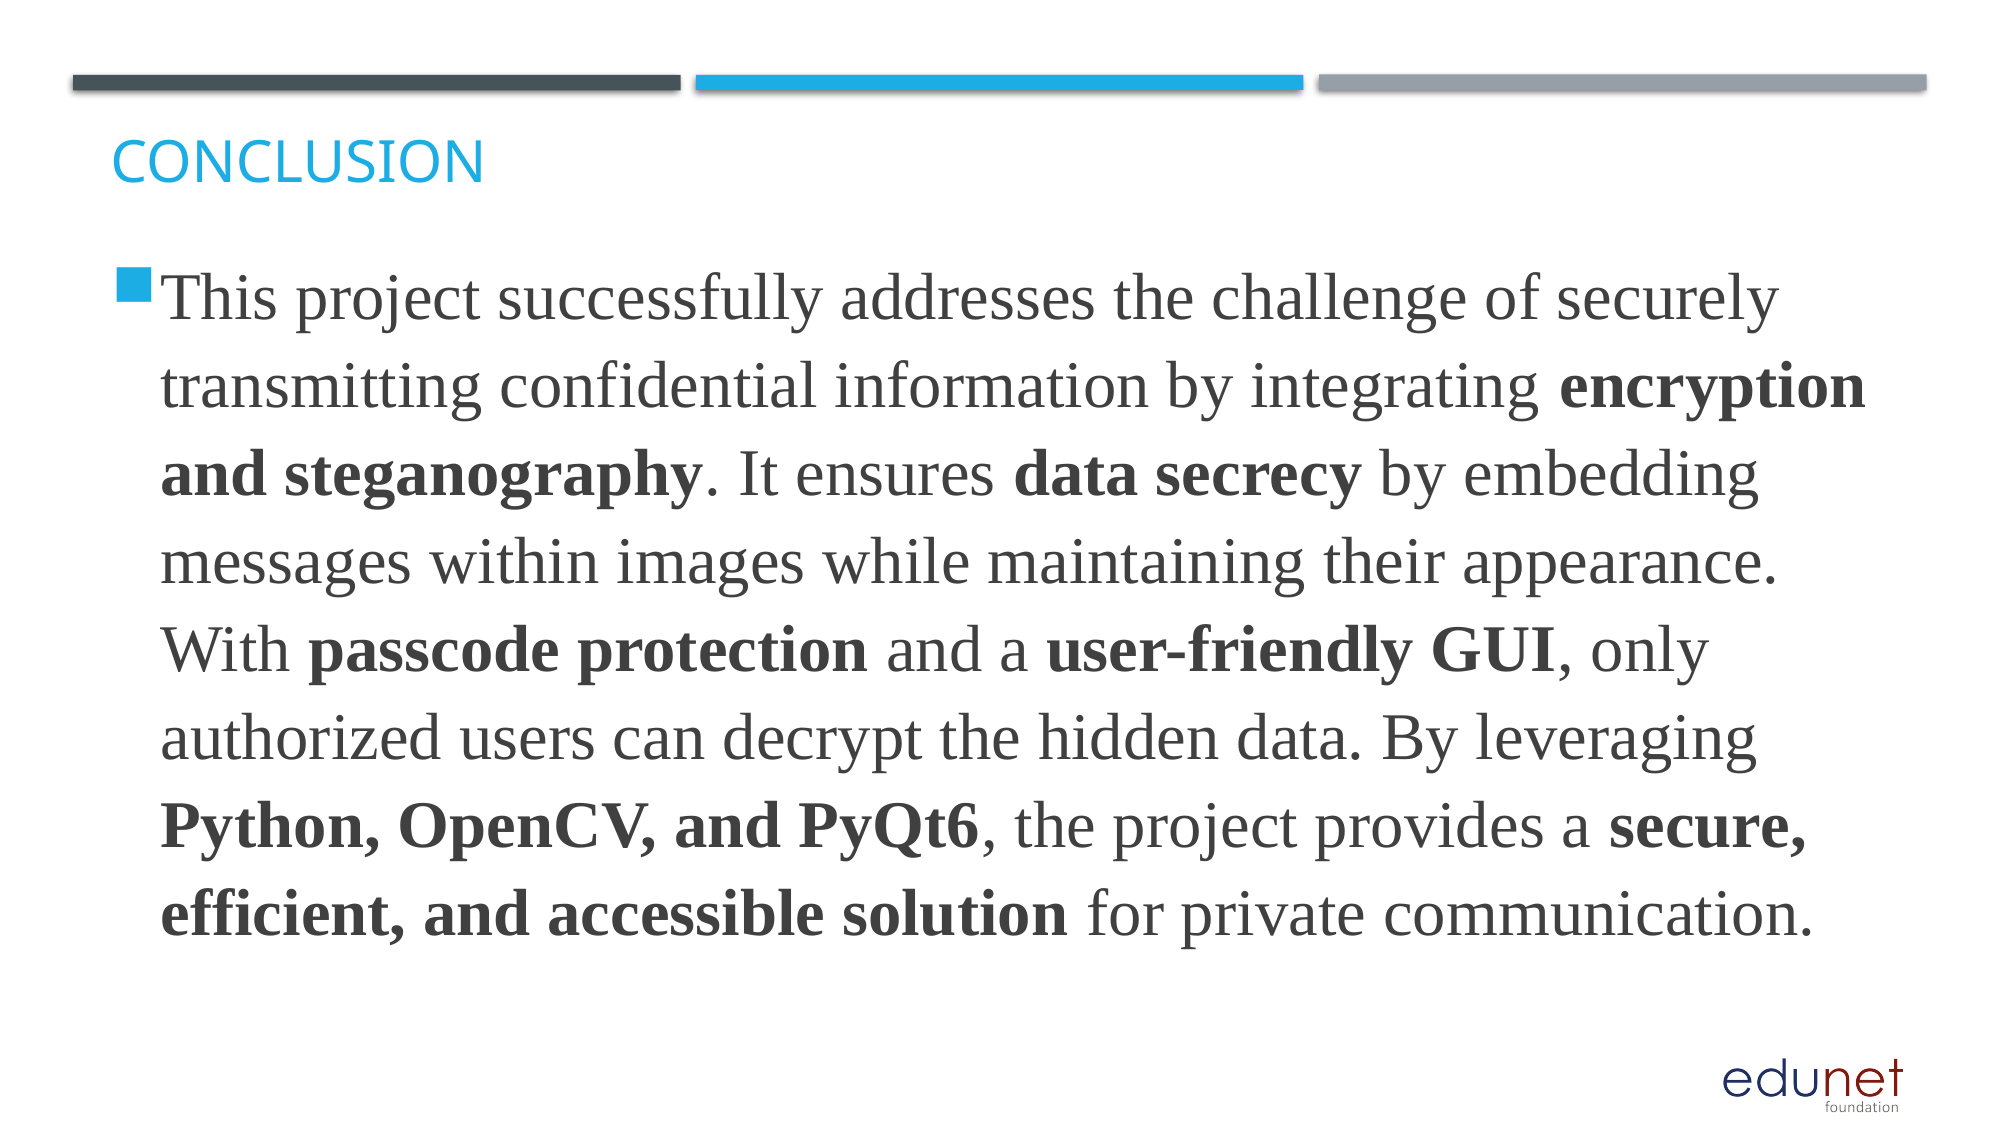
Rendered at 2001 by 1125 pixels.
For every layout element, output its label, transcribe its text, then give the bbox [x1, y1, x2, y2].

title Conclusion [95, 115, 1905, 203]
list This project successfully addresses the challenge of securely transmitting confidential information by integrating encryption and steganography. It ensures data secrecy by embedding messages within images while maintaining their appearance. With passcode protection and a user-friendly GUI, only authorized users can decrypt the hidden data. By leveraging Python, OpenCV, and PyQt6, the project provides a secure, efficient, and accessible solution for private communication. [95, 213, 1905, 981]
picture [1719, 1056, 1905, 1116]
